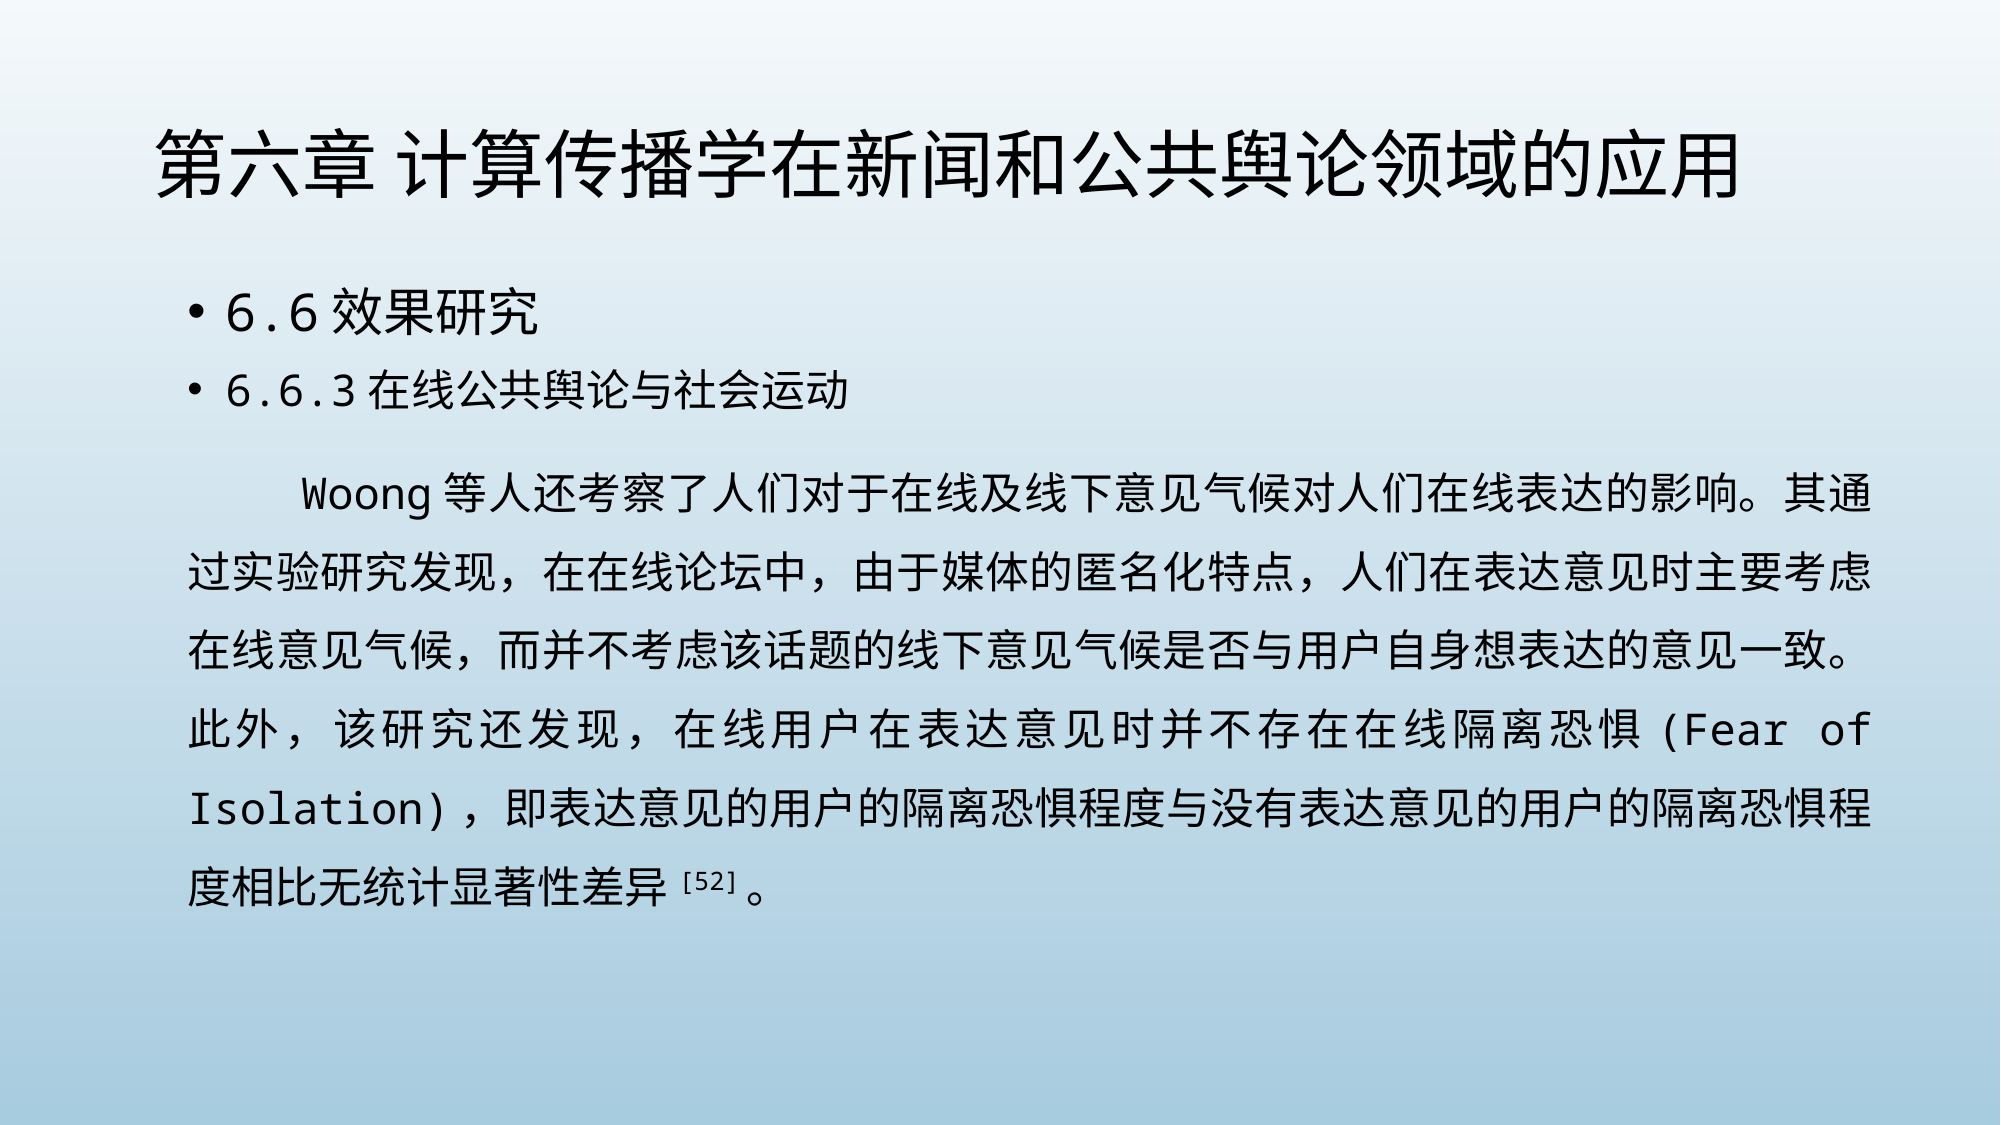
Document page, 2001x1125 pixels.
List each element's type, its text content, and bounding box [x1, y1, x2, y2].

list 6.6效果研究 6.6.3在线公共舆论与社会运动 Woong等人还考察了人们对于在线及线下意见气候对人们在线表达的影响。其通过实验研究发现，在在线论坛中，由于媒体的匿名化特点，人们在表达意见时主要考虑在线意见气候，而并不考虑该话题的线下意见气候是否与用户自身想表达的意见一致。此外，该研究还发现，在线用户在表达意见时并不存在在线隔离恐惧(Fear of Isolation)，即表达意见的用户的隔离恐惧程度与没有表达意见的用户的隔离恐惧程度相比无统计显著性差异[52]。 [172, 271, 1887, 1125]
title 第六章 计算传播学在新闻和公共舆论领域的应用 [137, 59, 1863, 278]
